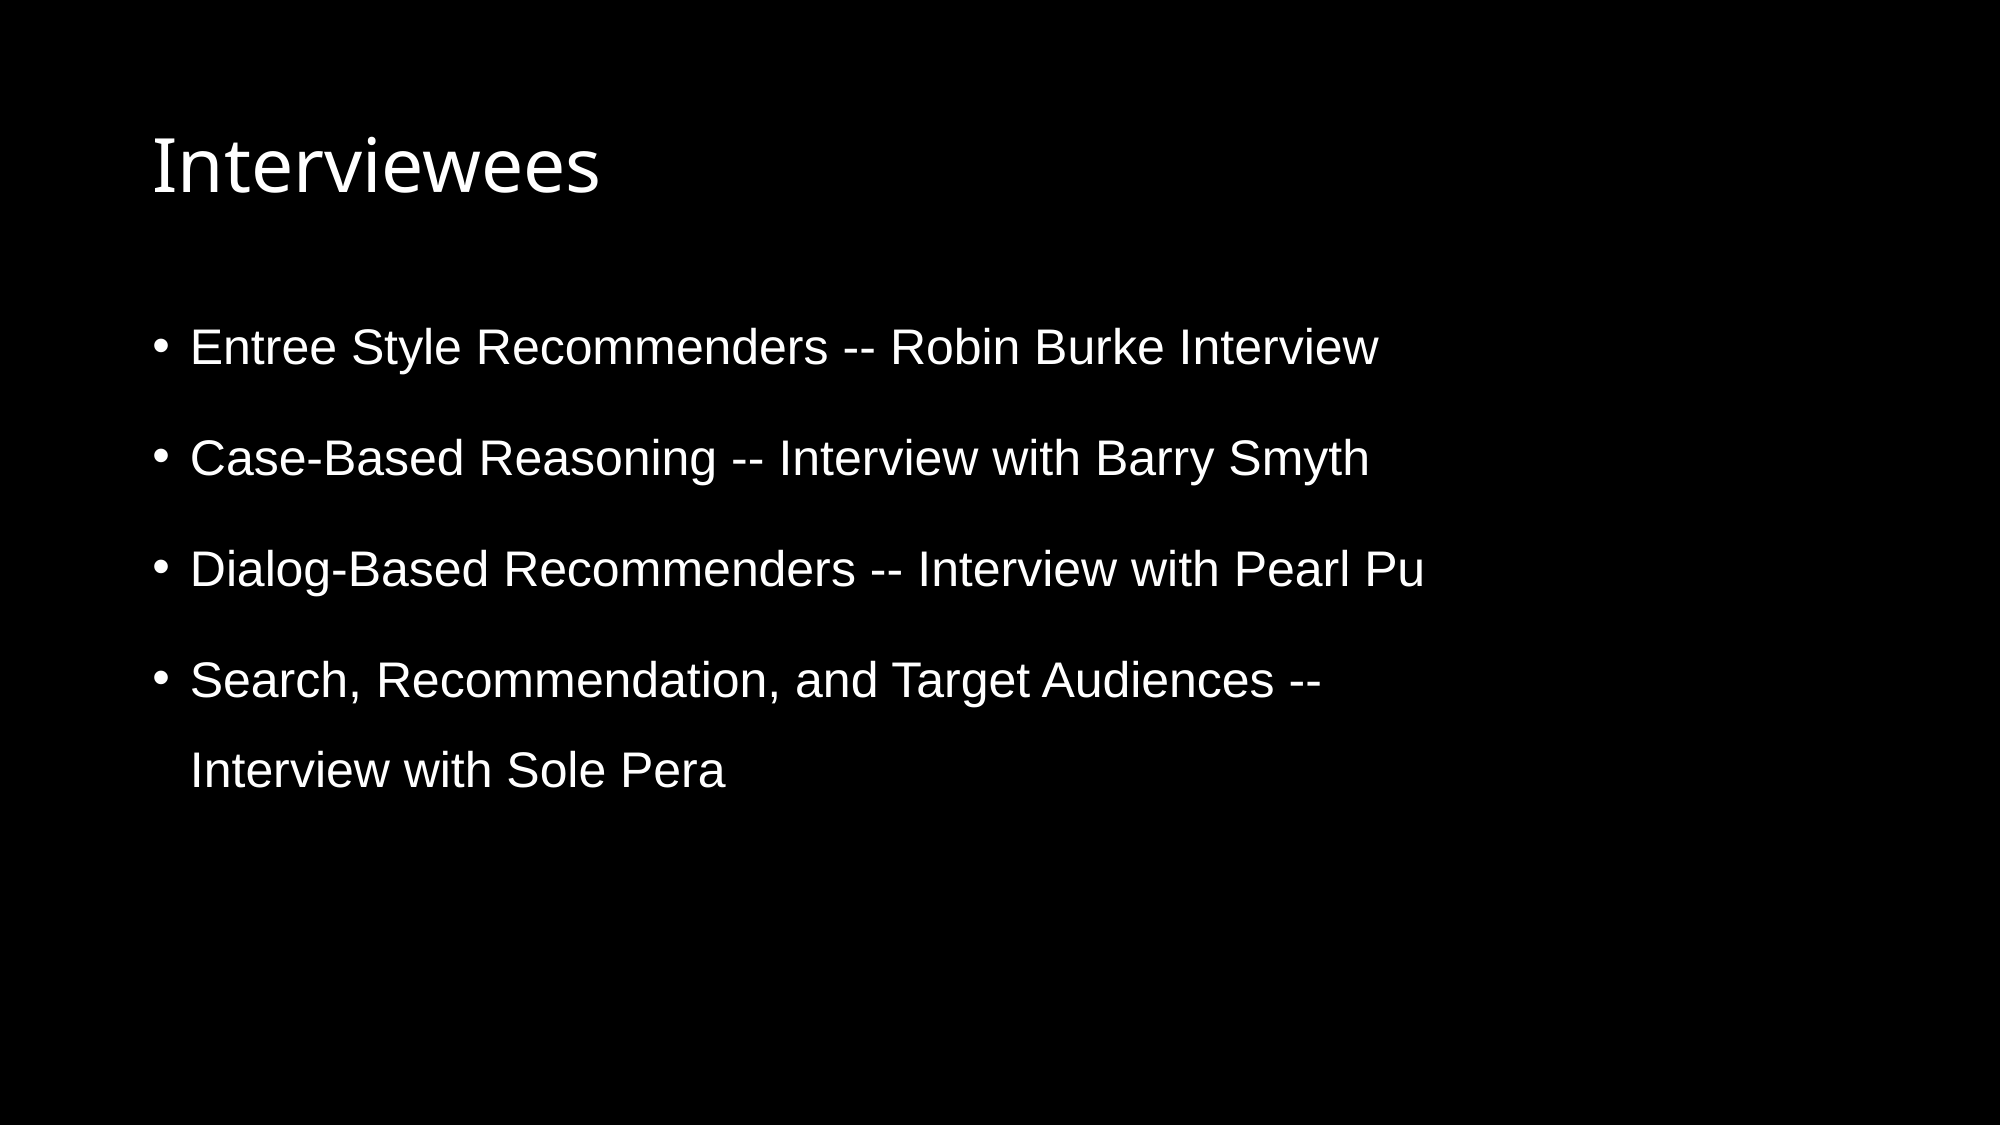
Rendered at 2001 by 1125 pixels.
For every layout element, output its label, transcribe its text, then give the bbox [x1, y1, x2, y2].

list Entree Style Recommenders -- Robin Burke Interview Case-Based Reasoning -- Interview with Barry Smyth Dialog-Based Recommenders -- Interview with Pearl Pu Search, Recommendation, and Target Audiences -- Interview with Sole Pera [137, 277, 1450, 999]
title Interviewees [137, 59, 1863, 278]
